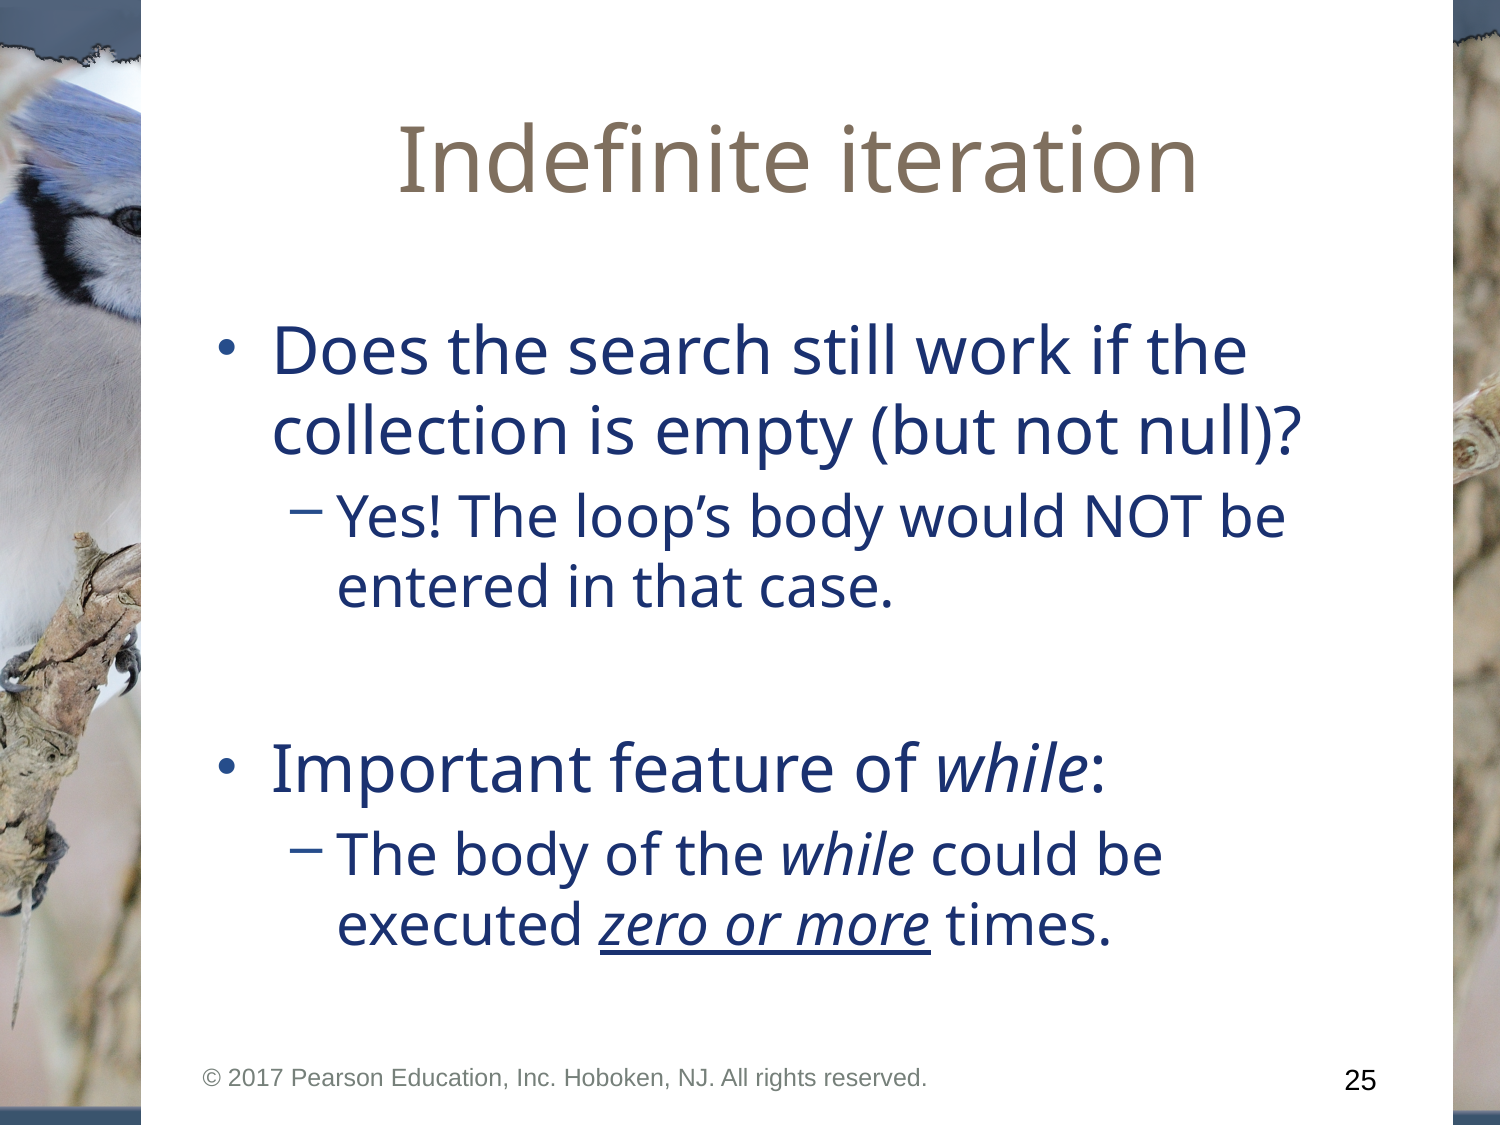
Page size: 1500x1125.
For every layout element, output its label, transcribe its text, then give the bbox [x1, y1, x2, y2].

picture [1453, 0, 1500, 1125]
footer © 2017 Pearson Education, Inc. Hoboken, NJ. All rights reserved. [187, 1054, 1325, 1105]
picture [0, 0, 141, 1125]
text_box Does the search still work if the collection is empty (but not null)? Yes! The loop’s body would NOT be entered in that case. Important feature of while: The body of the while could be executed zero or more times. [200, 299, 1425, 1000]
title Indefinite iteration [162, 62, 1438, 250]
